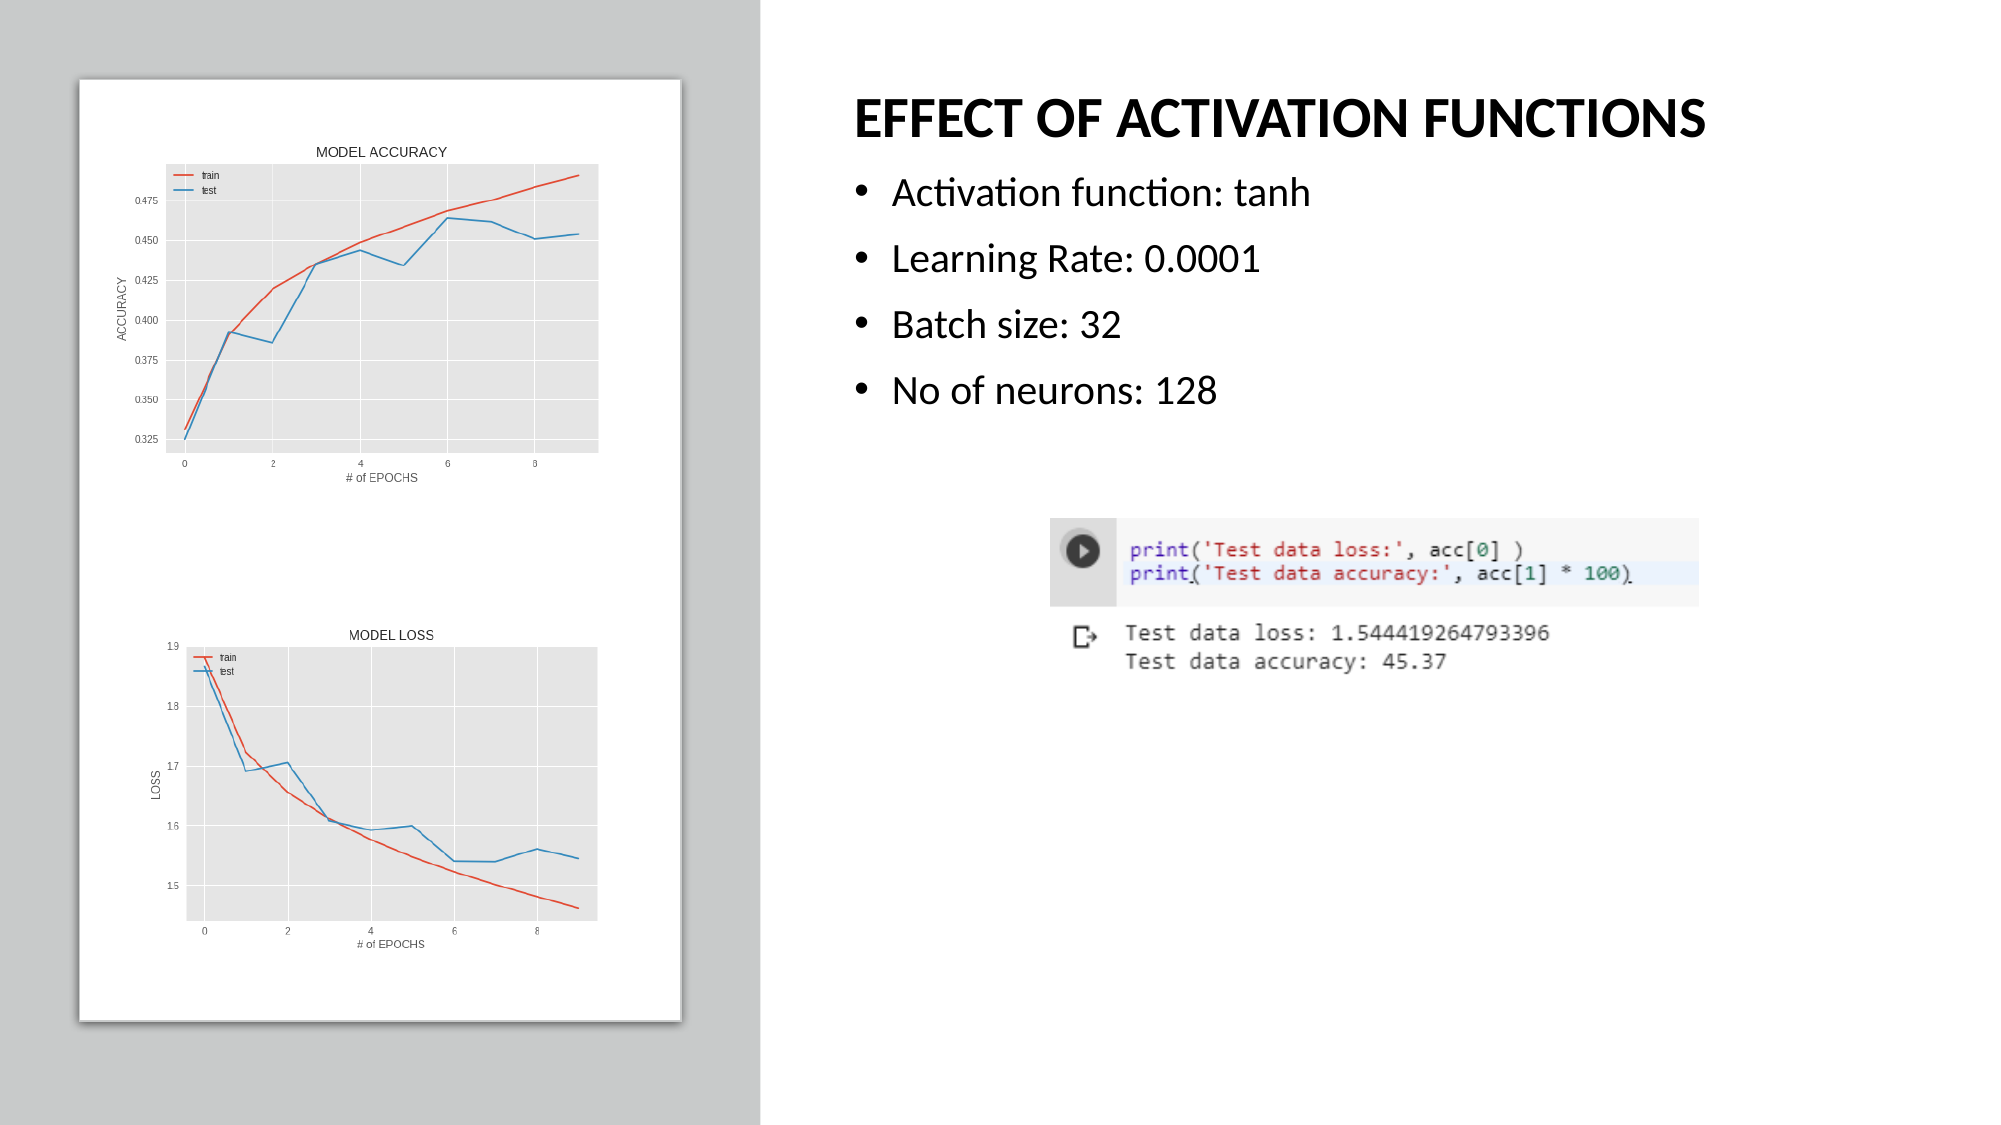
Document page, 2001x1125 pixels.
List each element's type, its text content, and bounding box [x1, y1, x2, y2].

picture [139, 630, 621, 958]
text_box [0, 0, 761, 1125]
picture [1050, 518, 1699, 691]
text_box [78, 78, 682, 1022]
list EFFECT OF ACTIVATION FUNCTIONS Activation function: tanh Learning Rate: 0.0001 Batch size: 32 No of neurons: 128 [839, 79, 1824, 958]
picture [110, 135, 664, 495]
